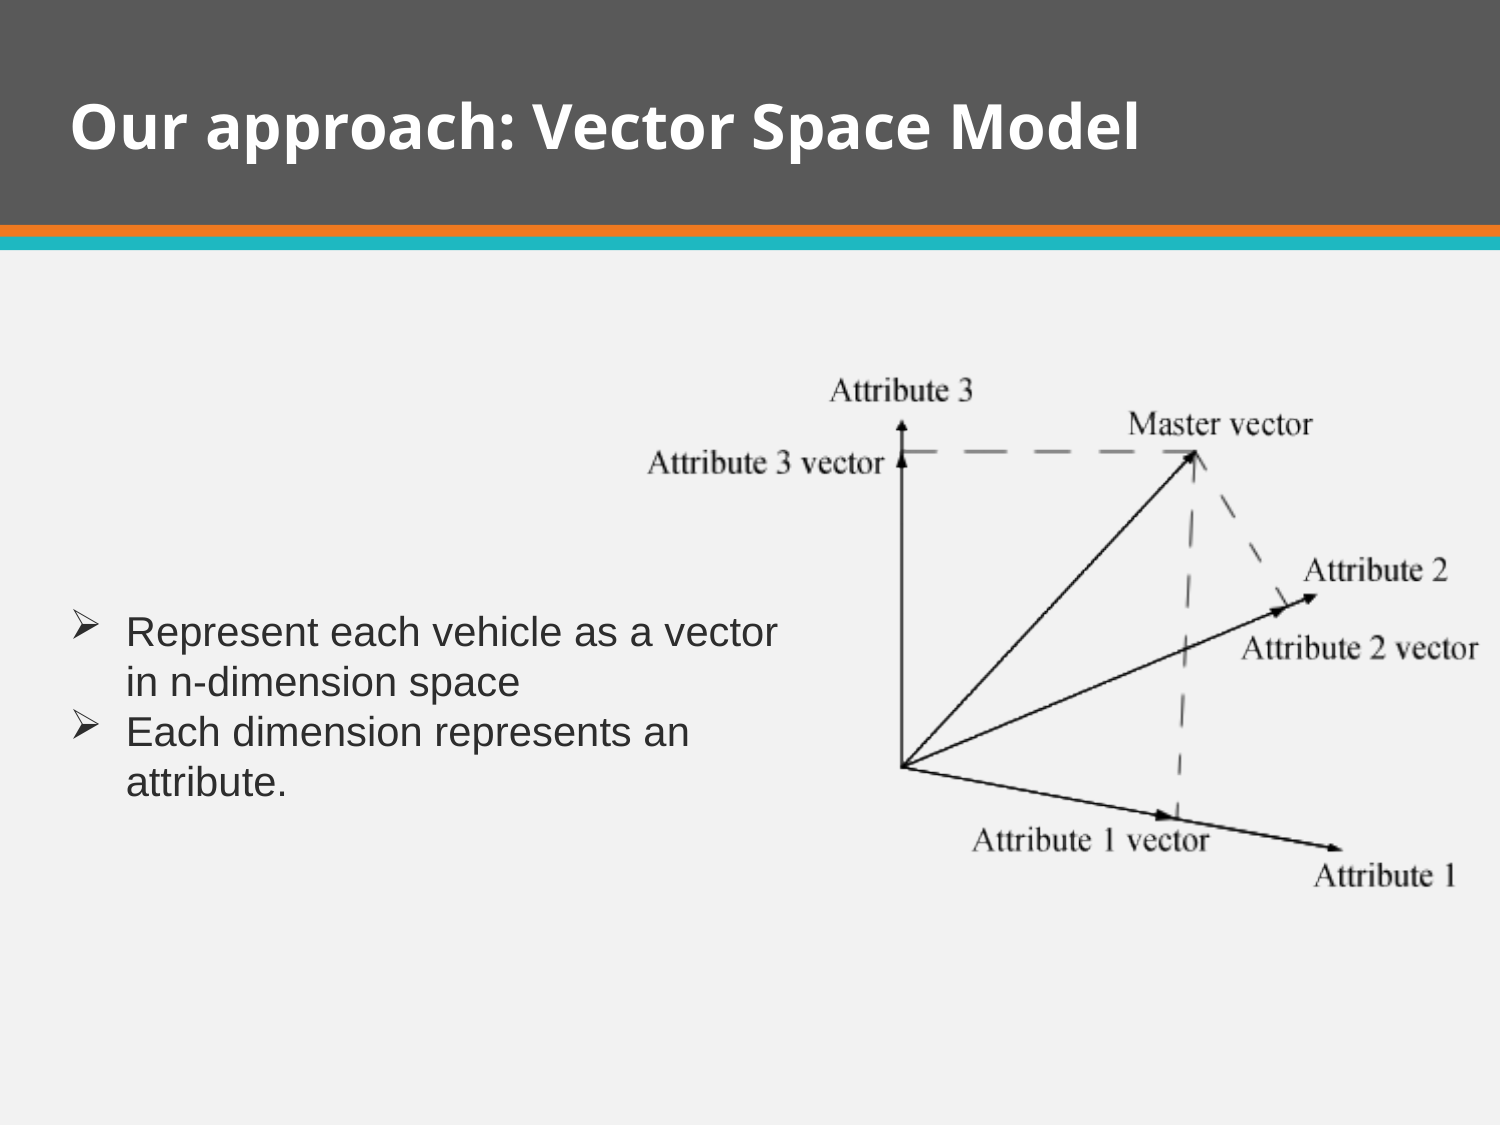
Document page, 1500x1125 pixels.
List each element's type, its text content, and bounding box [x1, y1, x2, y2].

text_box Represent each vehicle as a vector in n-dimension space Each dimension represents an attribute. [54, 597, 618, 812]
title Our approach: Vector Space Model [54, 42, 1237, 171]
picture [618, 357, 1500, 933]
